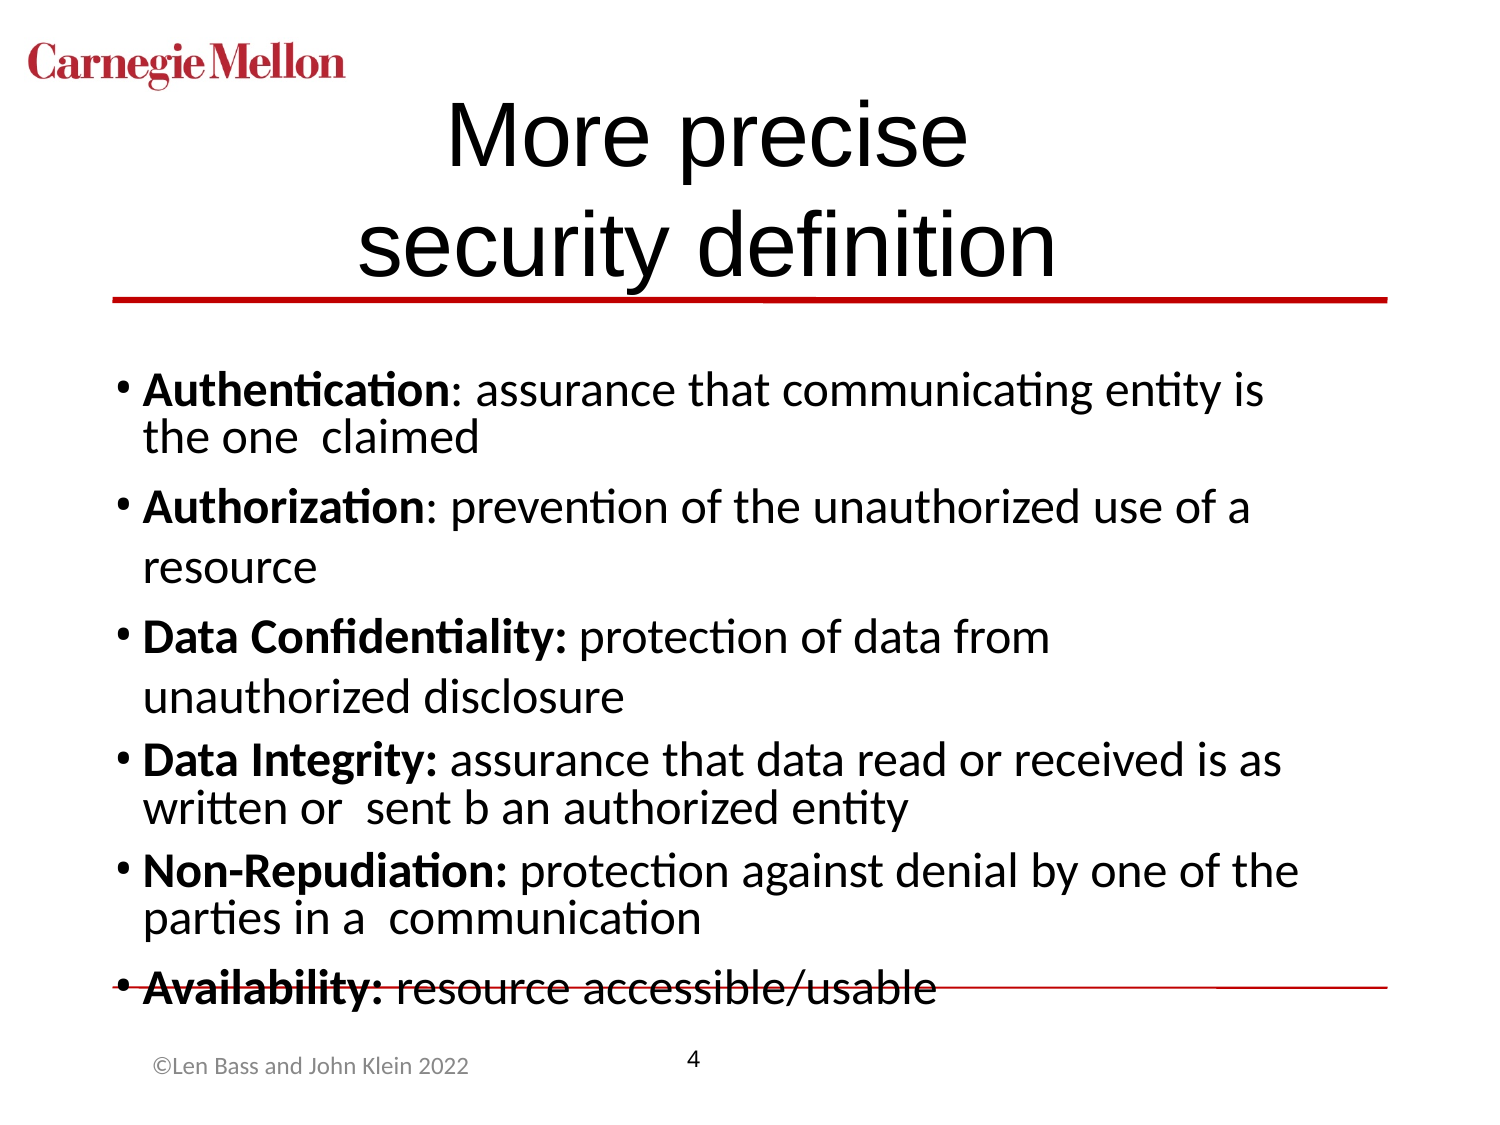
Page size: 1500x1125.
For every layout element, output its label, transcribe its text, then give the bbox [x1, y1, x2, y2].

text_box Authentication: assurance that communicating entity is the one claimed Authorization: prevention of the unauthorized use of a resource Data Confidentiality: protection of data from unauthorized disclosure Data Integrity: assurance that data read or received is as written or sent b an authorized entity Non-Repudiation: protection against denial by one of the parties in a communication Availability: resource accessible/usable [112, 361, 1378, 1015]
picture [24, 37, 349, 92]
footer ©Len Bass and John Klein 2022 [150, 1060, 472, 1090]
title More precise security definition [275, 73, 1140, 295]
